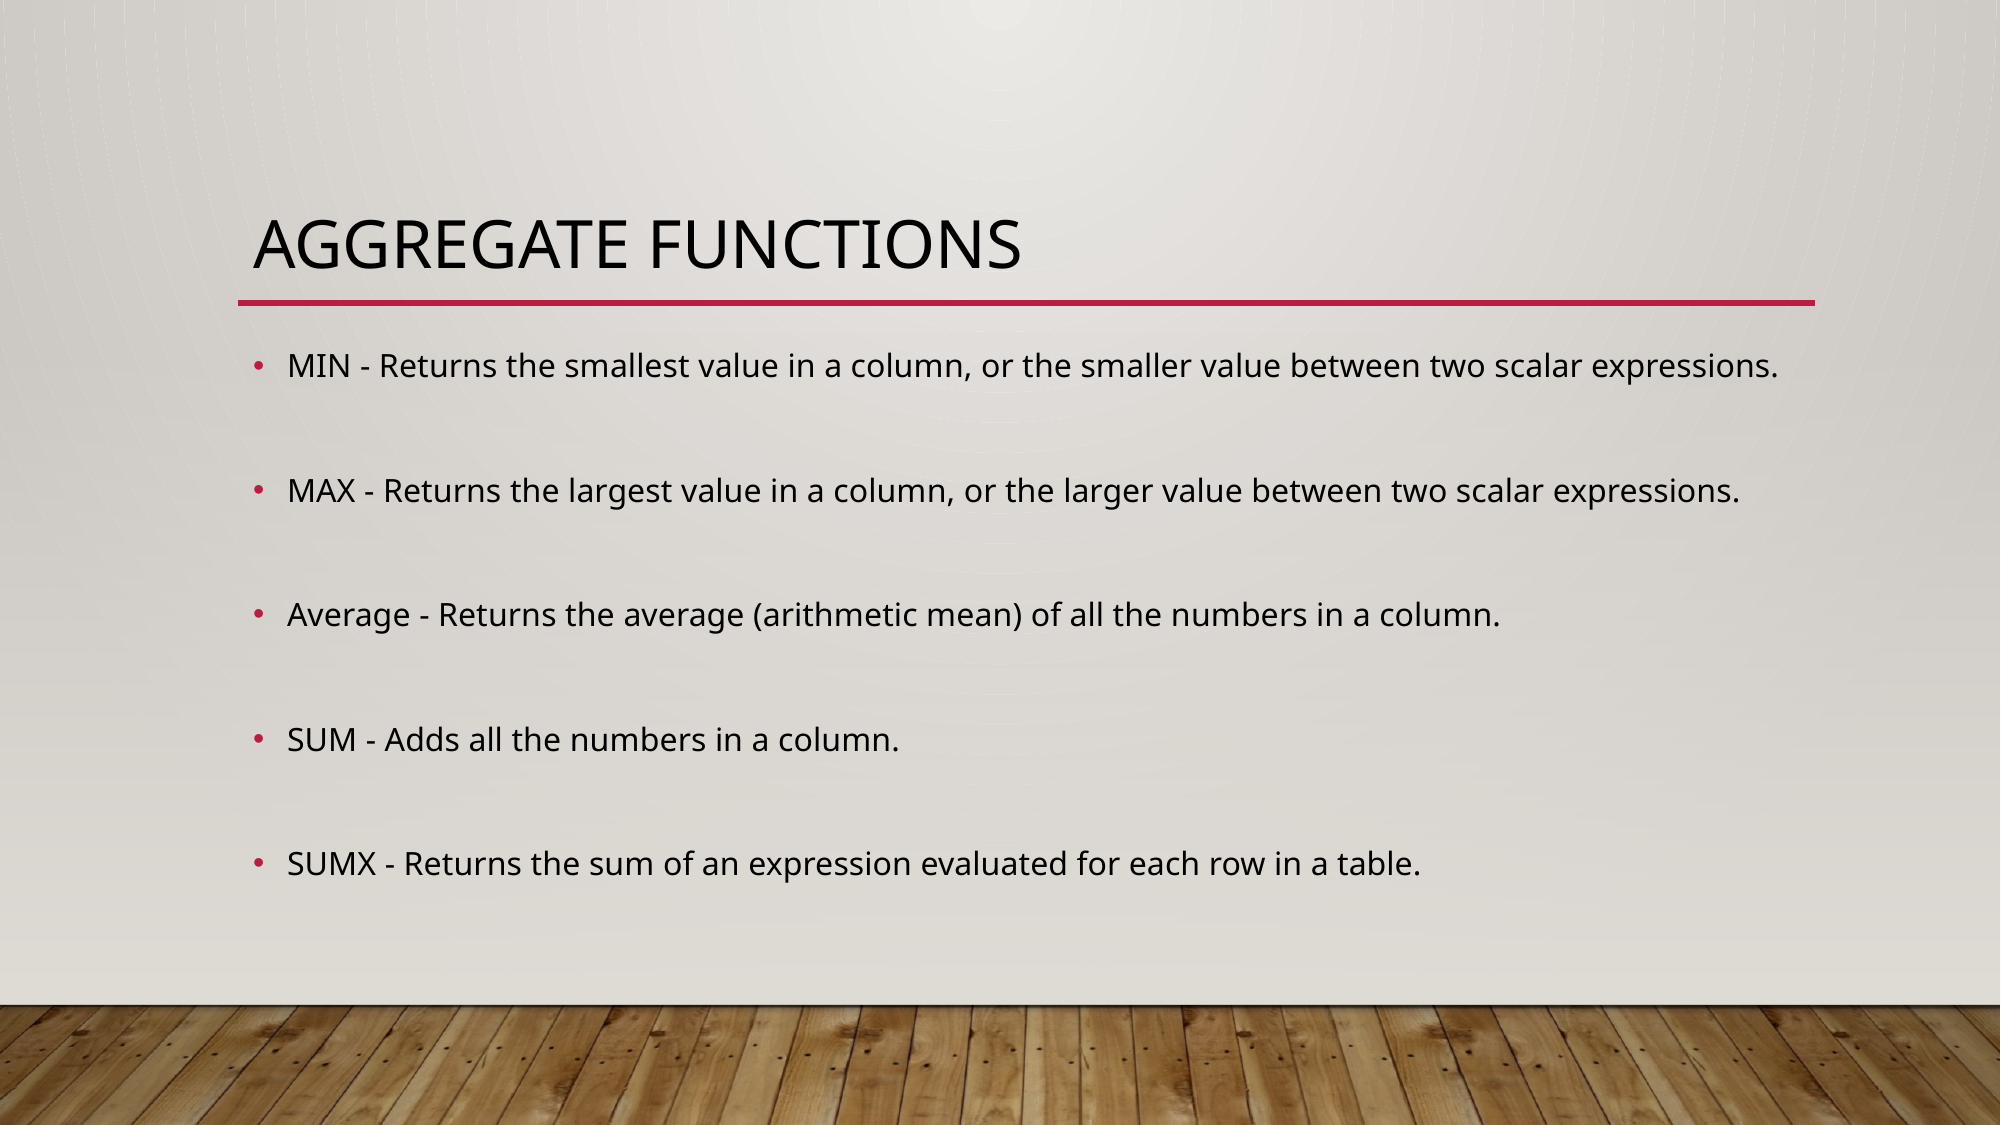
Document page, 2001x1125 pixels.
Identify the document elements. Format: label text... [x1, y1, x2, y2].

picture [0, 1005, 2000, 1125]
list MIN - Returns the smallest value in a column, or the smaller value between two scalar expressions. MAX - Returns the largest value in a column, or the larger value between two scalar expressions. Average - Returns the average (arithmetic mean) of all the numbers in a column. SUM - Adds all the numbers in a column. SUMX - Returns the sum of an expression evaluated for each row in a table. [238, 330, 1814, 897]
title Aggregate functions [238, 203, 1814, 305]
